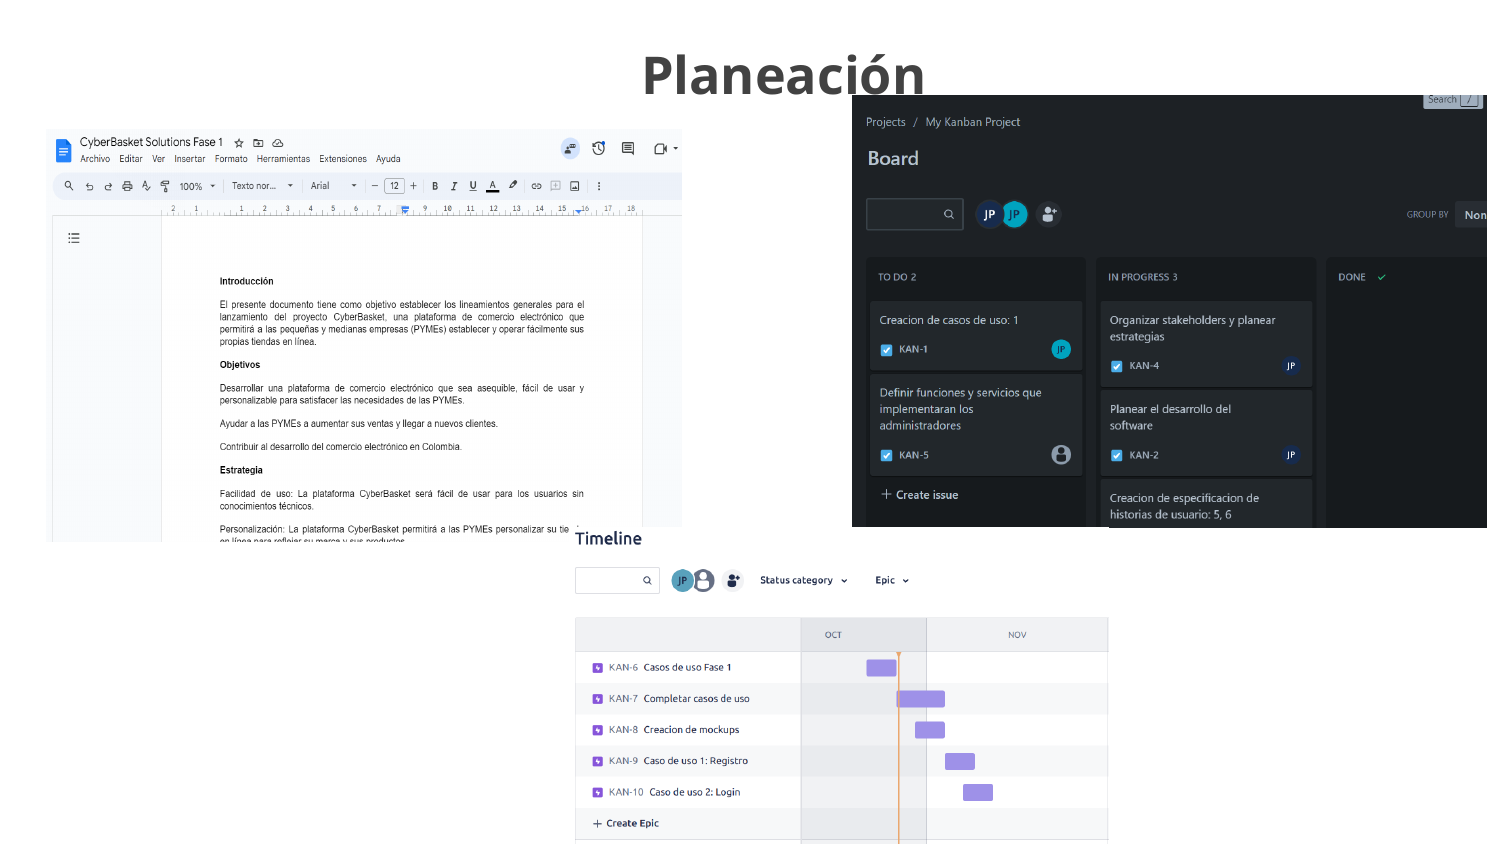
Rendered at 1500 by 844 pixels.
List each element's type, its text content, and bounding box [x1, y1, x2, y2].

title Planeación [213, 17, 1368, 110]
picture [46, 95, 1488, 844]
